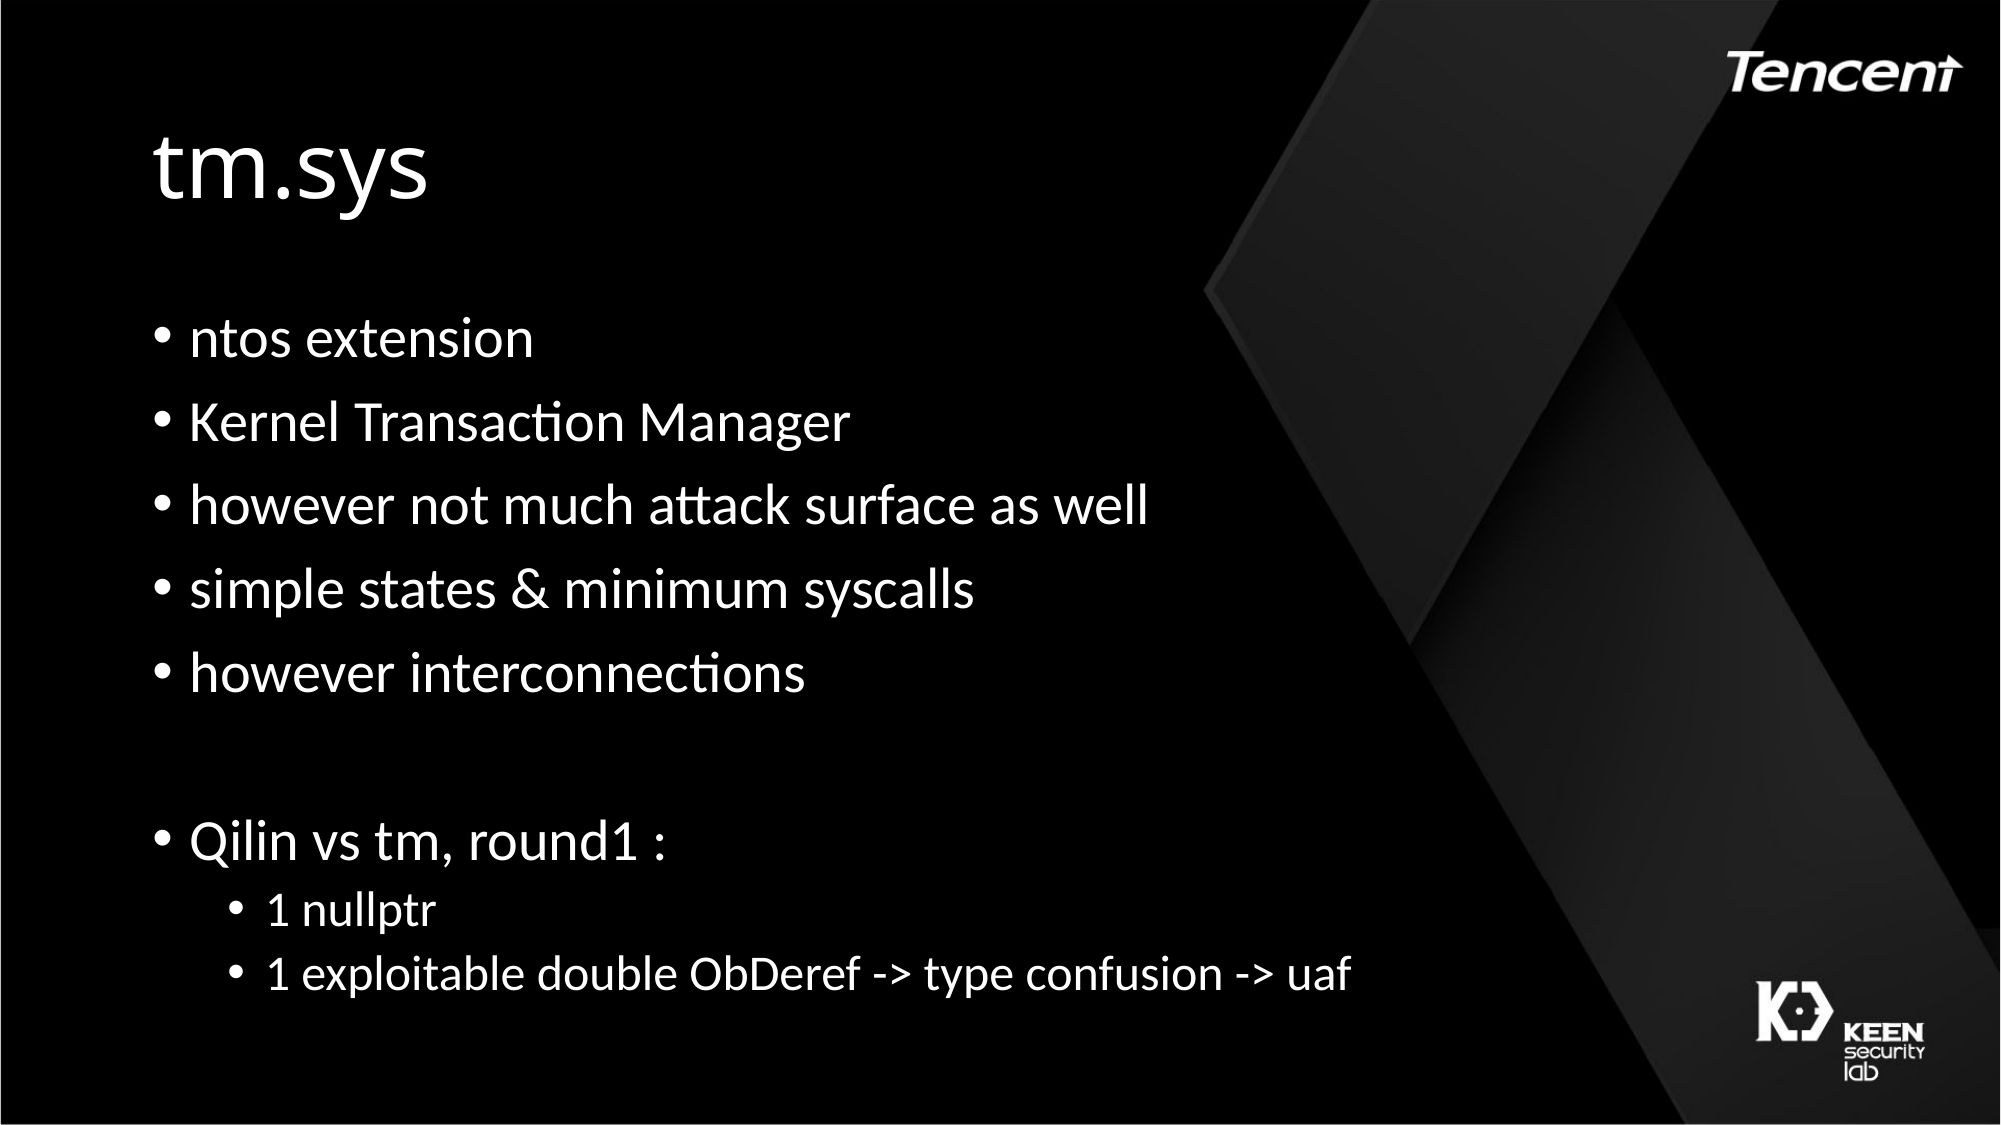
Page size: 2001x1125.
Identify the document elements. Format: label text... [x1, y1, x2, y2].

list ntos extension Kernel Transaction Manager however not much attack surface as well simple states & minimum syscalls however interconnections Qilin vs tm, round1 : 1 nullptr 1 exploitable double ObDeref -> type confusion -> uaf [137, 299, 1863, 1014]
title tm.sys [137, 59, 1863, 278]
picture [0, 0, 2001, 1125]
